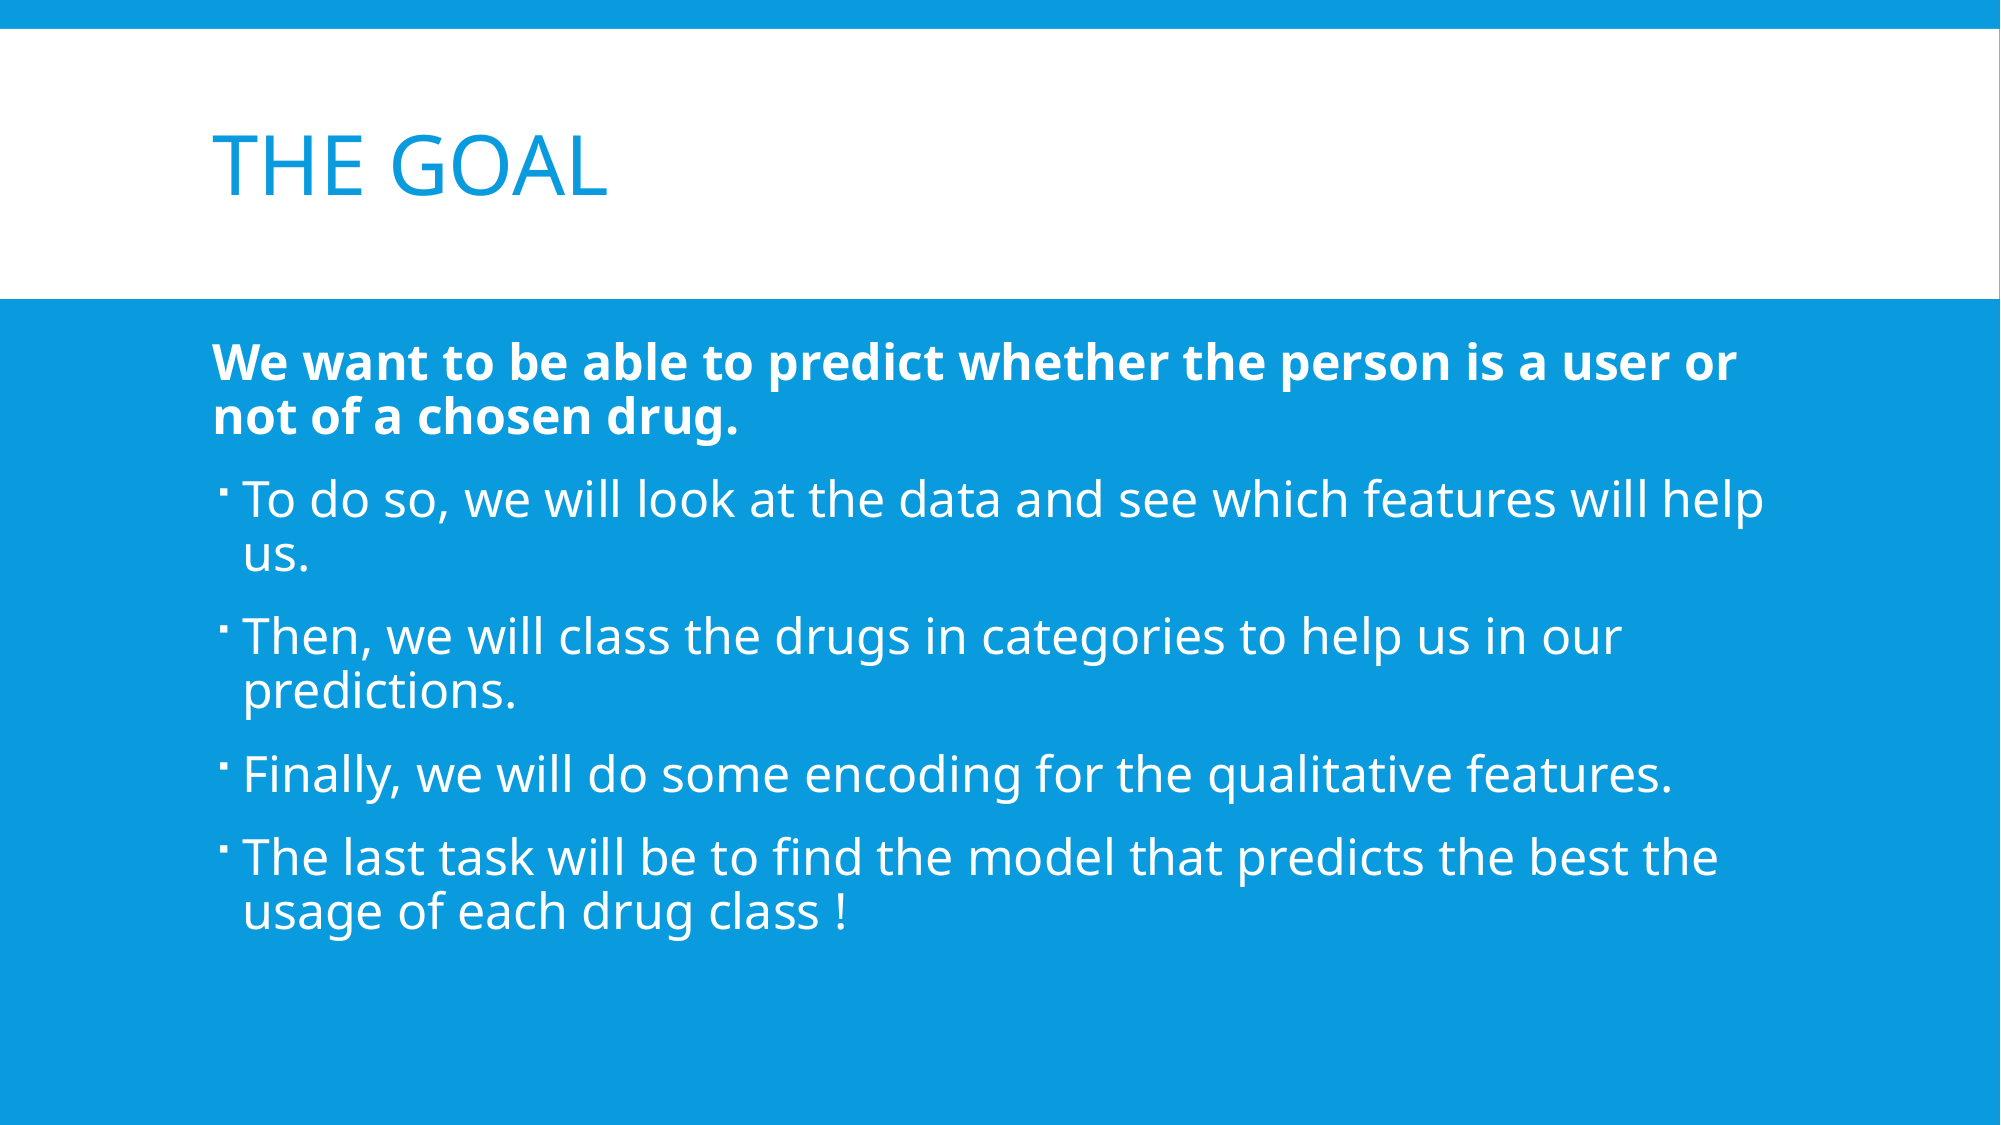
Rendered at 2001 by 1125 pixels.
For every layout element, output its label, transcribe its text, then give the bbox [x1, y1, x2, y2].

title The Goal [197, 46, 1803, 295]
list We want to be able to predict whether the person is a user or not of a chosen drug. To do so, we will look at the data and see which features will help us. Then, we will class the drugs in categories to help us in our predictions. Finally, we will do some encoding for the qualitative features. The last task will be to find the model that predicts the best the usage of each drug class ! [197, 329, 1803, 1020]
